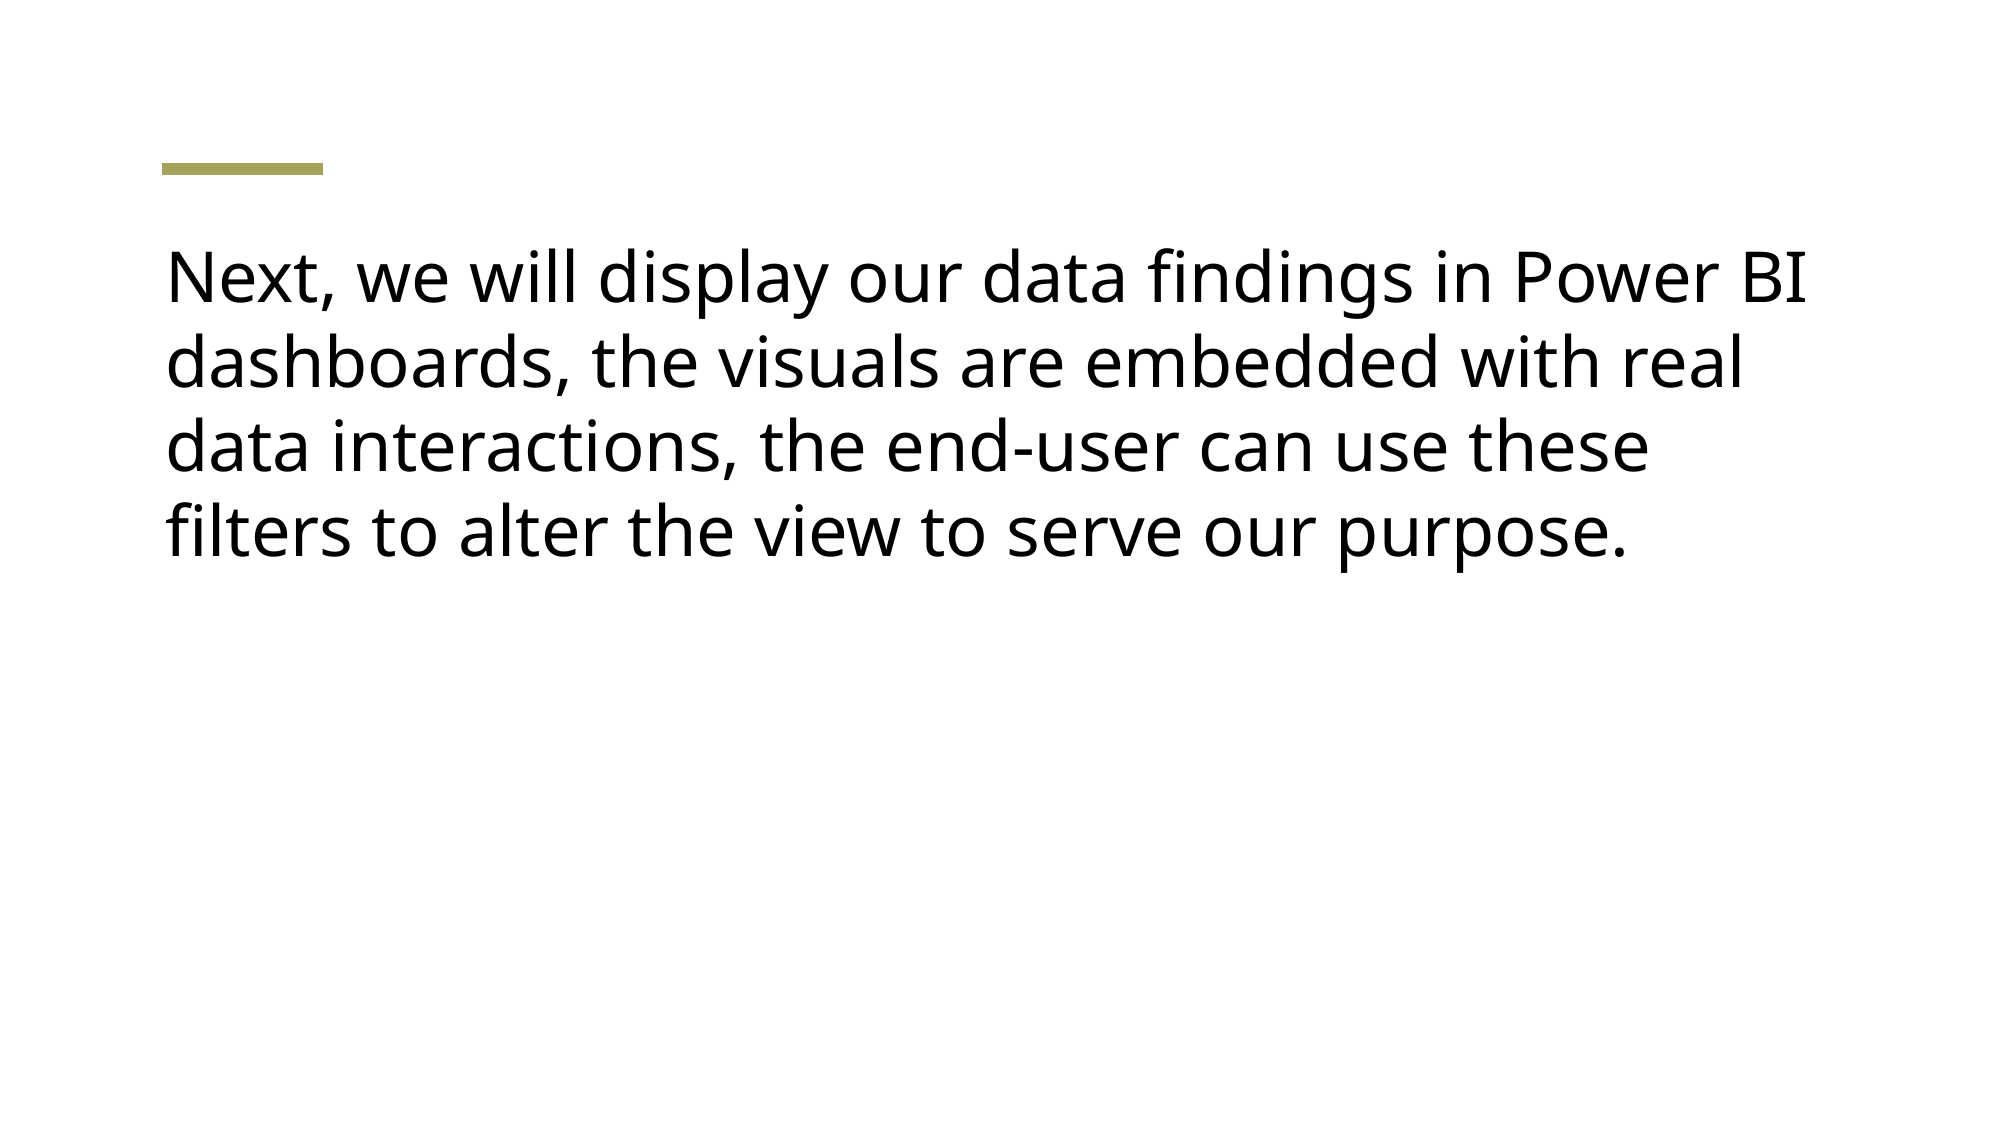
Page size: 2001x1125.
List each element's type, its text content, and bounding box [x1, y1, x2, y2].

title Next, we will display our data findings in Power BI dashboards, the visuals are embedded with real data interactions, the end-user can use these filters to alter the view to serve our purpose. [150, 224, 1850, 643]
